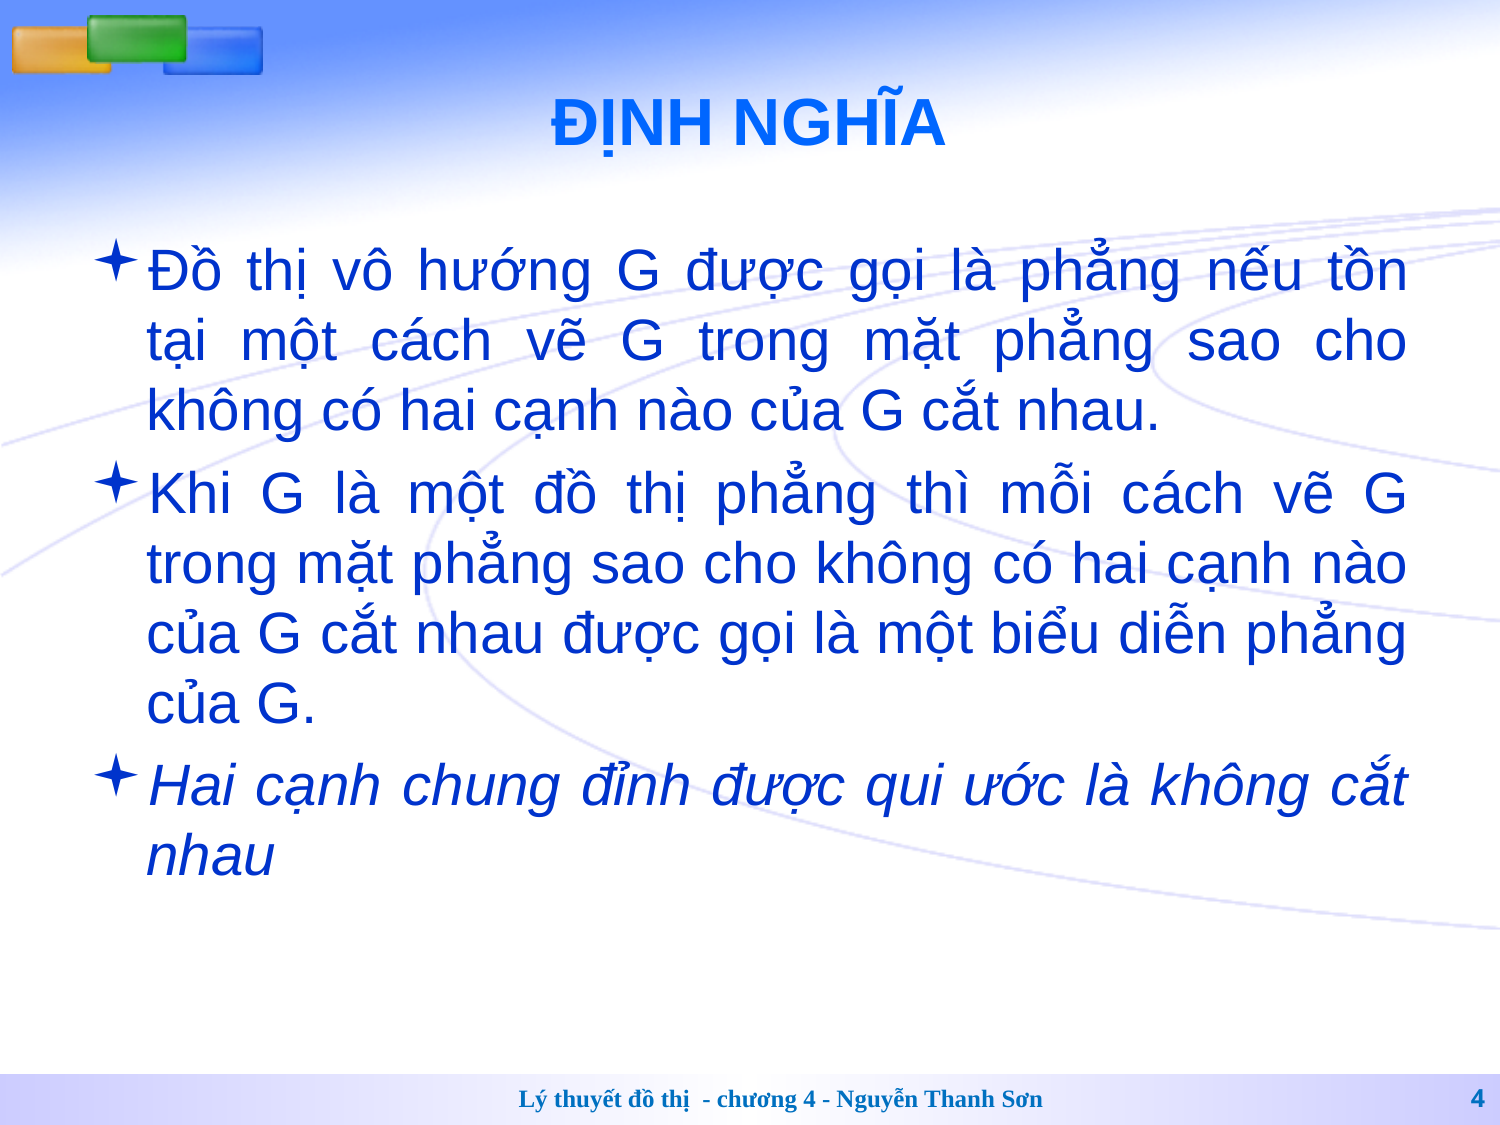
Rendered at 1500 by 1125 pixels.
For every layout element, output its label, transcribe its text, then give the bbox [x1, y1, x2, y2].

slide_number 4 [1338, 1074, 1500, 1125]
title ĐỊNH NGHĨA [74, 74, 1426, 163]
picture [0, 0, 1500, 1075]
list Đồ thị vô hướng G được gọi là phẳng nếu tồn tại một cách vẽ G trong mặt phẳng sao cho không có hai cạnh nào của G cắt nhau. Khi G là một đồ thị phẳng thì mỗi cách vẽ G trong mặt phẳng sao cho không có hai cạnh nào của G cắt nhau được gọi là một biểu diễn phẳng của G. Hai cạnh chung đỉnh được qui ước là không cắt nhau [74, 224, 1426, 1051]
footer Lý thuyết đồ thị - chương 4 - Nguyễn Thanh Sơn [224, 1074, 1338, 1125]
